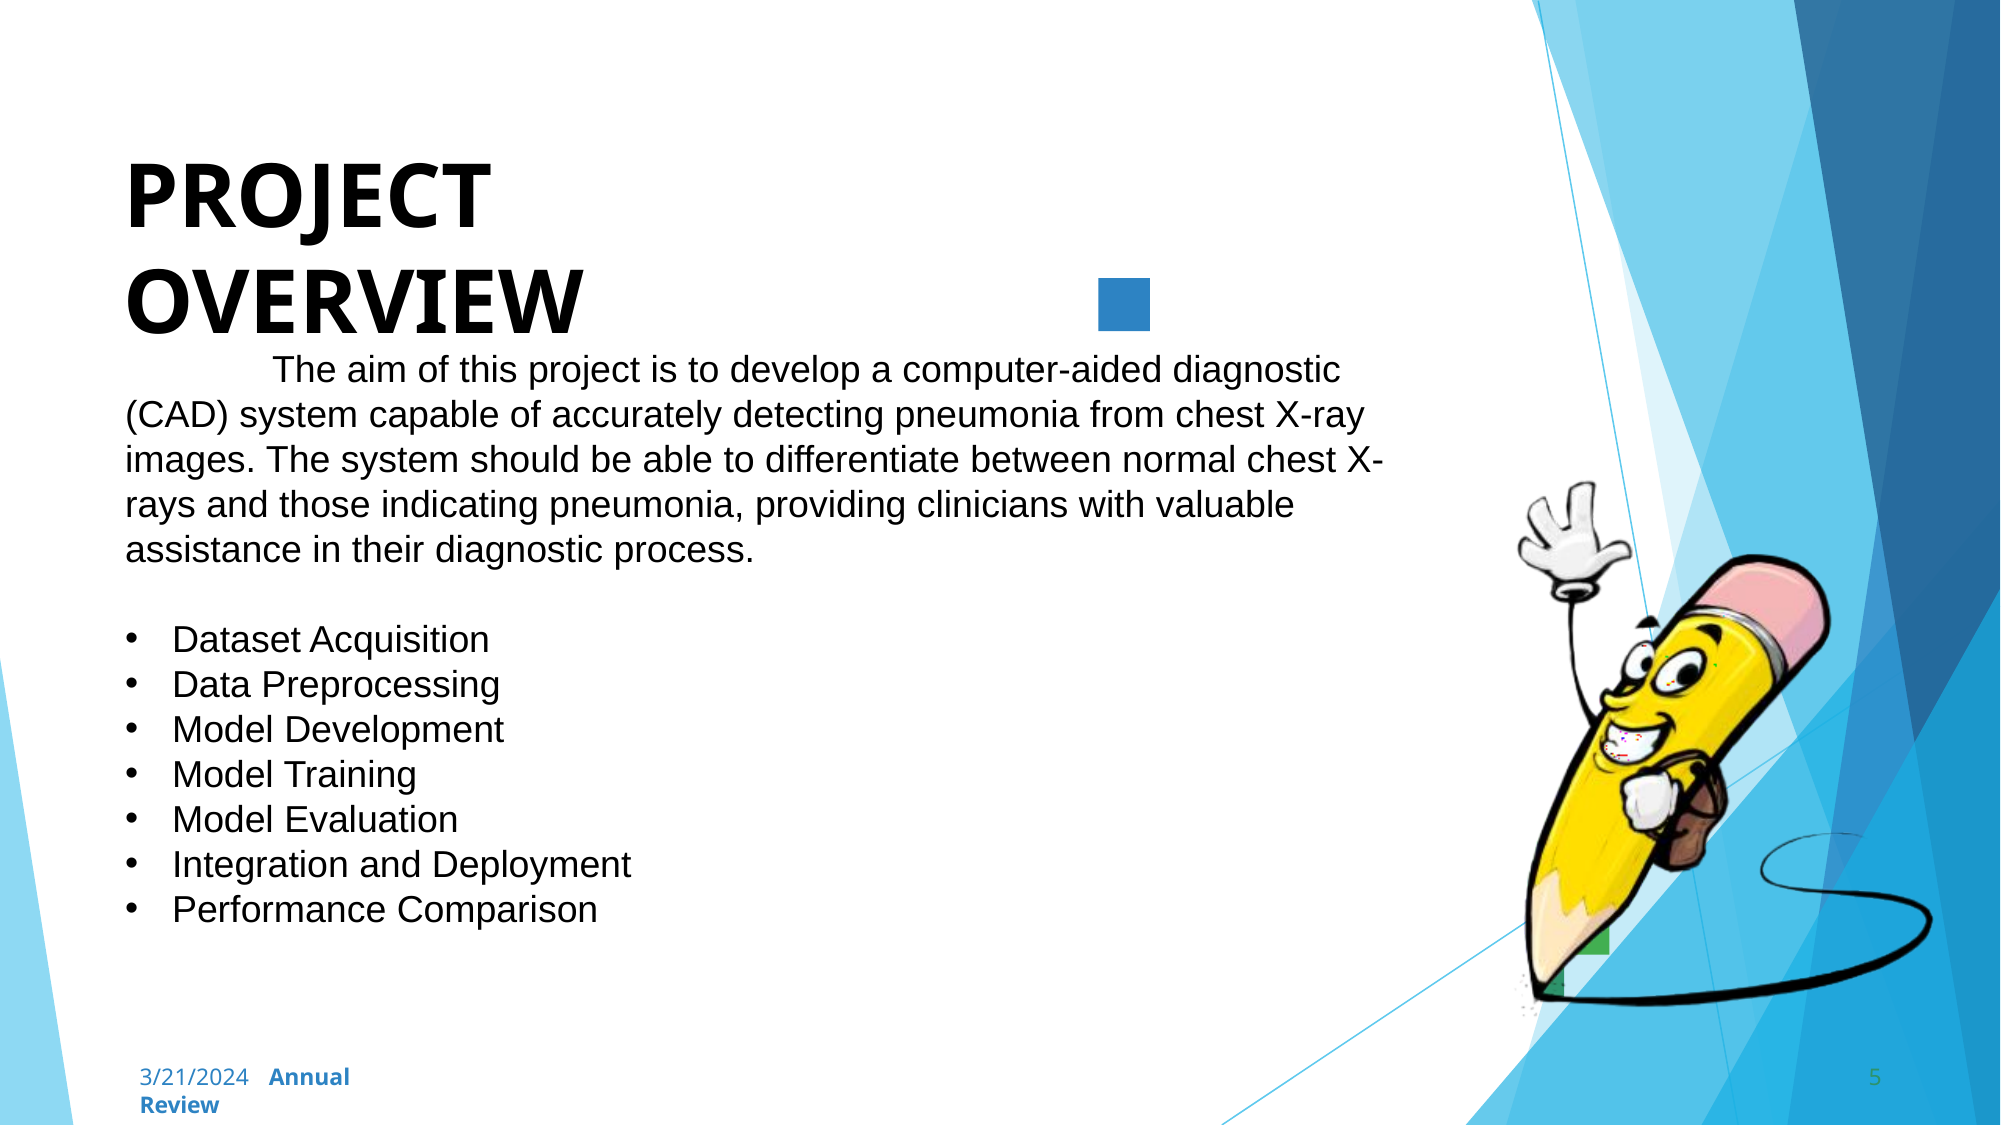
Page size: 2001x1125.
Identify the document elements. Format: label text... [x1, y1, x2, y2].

text_box 3/21/2024 Annual Review [137, 1061, 433, 1118]
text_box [1420, 434, 2000, 1060]
title PROJECT OVERVIEW [121, 136, 985, 337]
text_box The aim of this project is to develop a computer-aided diagnostic (CAD) system capable of accurately detecting pneumonia from chest X-ray images. The system should be able to differentiate between normal chest X-rays and those indicating pneumonia, providing clinicians with valuable assistance in their diagnostic process. Dataset Acquisition Data Preprocessing Model Development Model Training Model Evaluation Integration and Deployment Performance Comparison [110, 337, 1438, 983]
text_box [1098, 278, 1150, 332]
slide_number 5 [1849, 1068, 1890, 1125]
